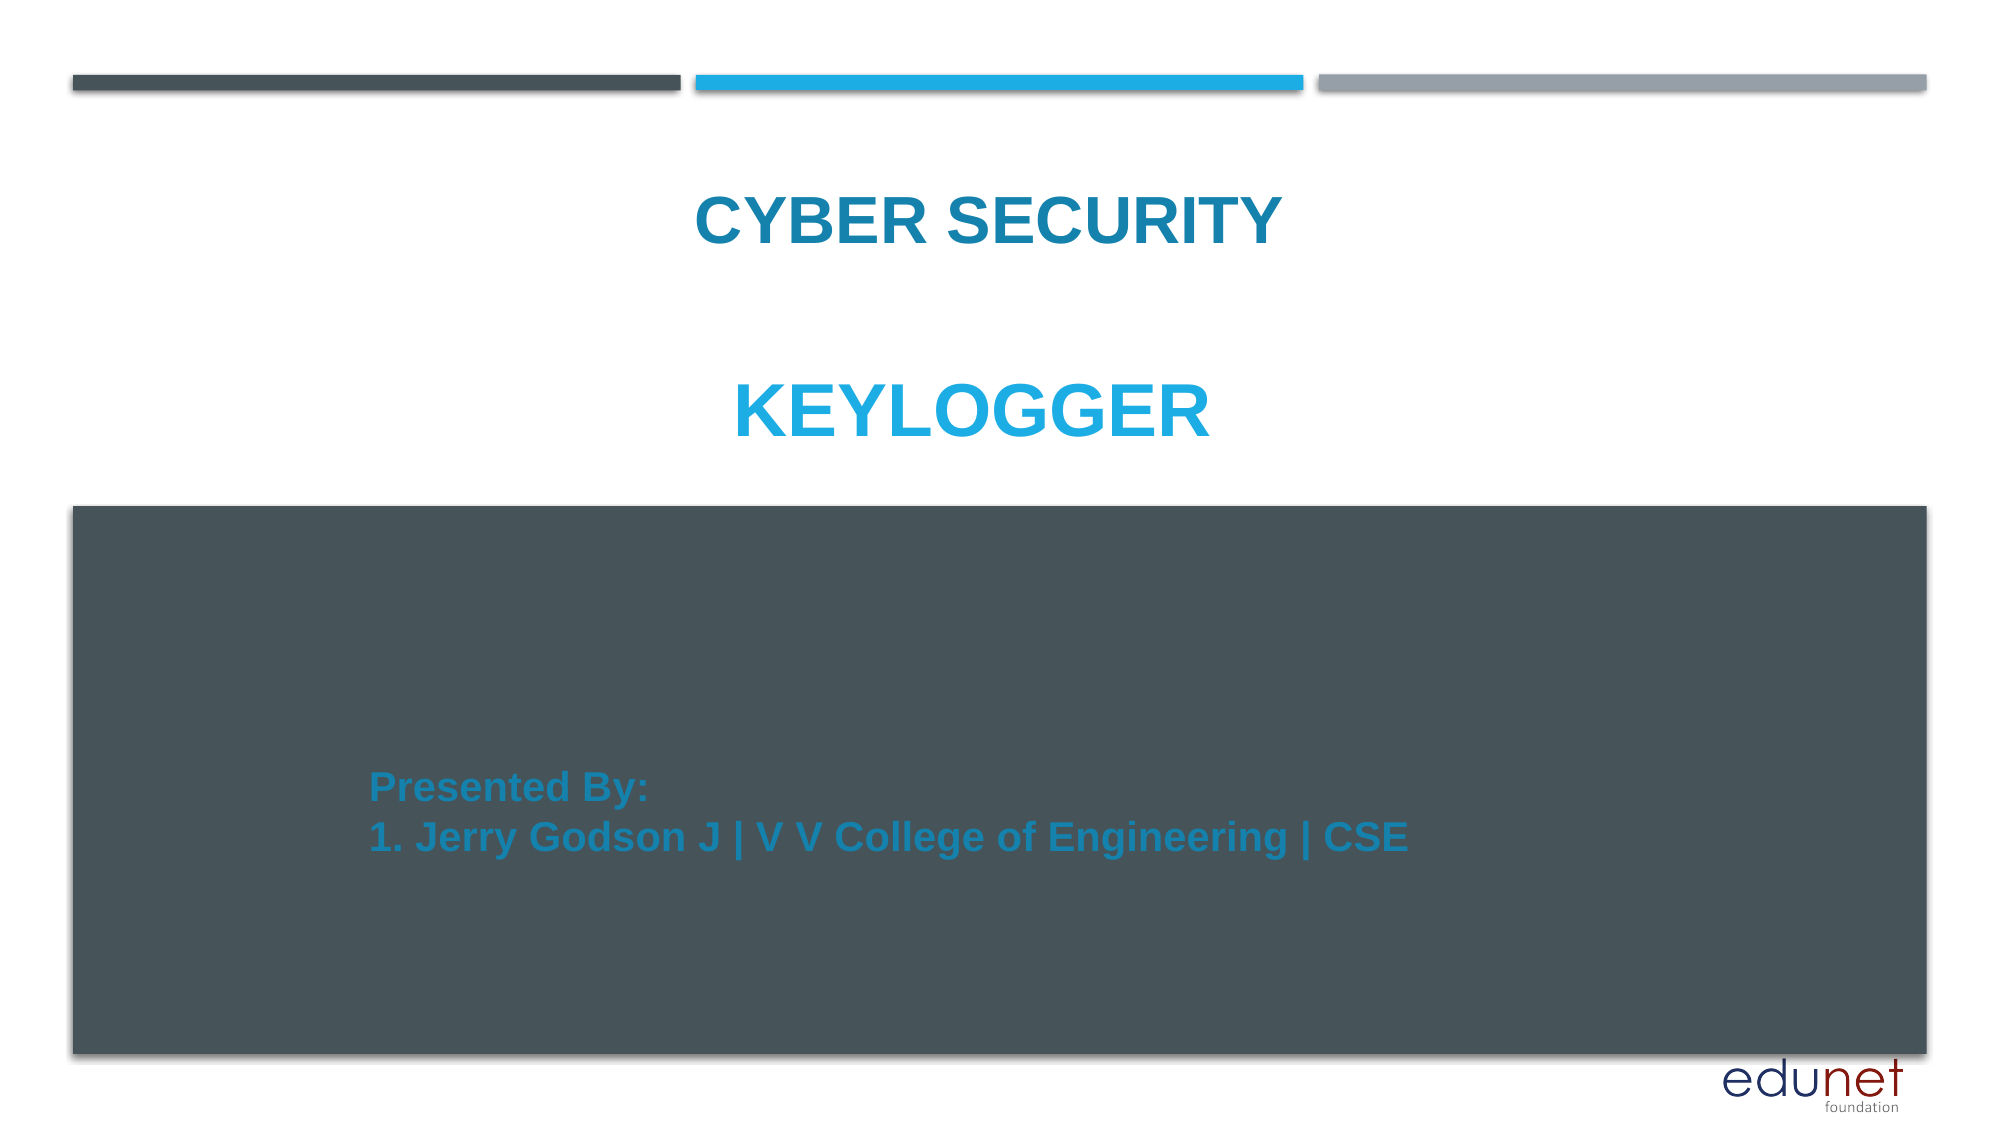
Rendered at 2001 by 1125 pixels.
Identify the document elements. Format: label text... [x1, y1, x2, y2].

title Keylogger [222, 298, 1723, 460]
text_box CYBER SECURITY [0, 169, 2000, 265]
text_box Presented By: 1. Jerry Godson J | V V College of Engineering | CSE [354, 752, 1821, 868]
picture [1719, 1056, 1905, 1116]
